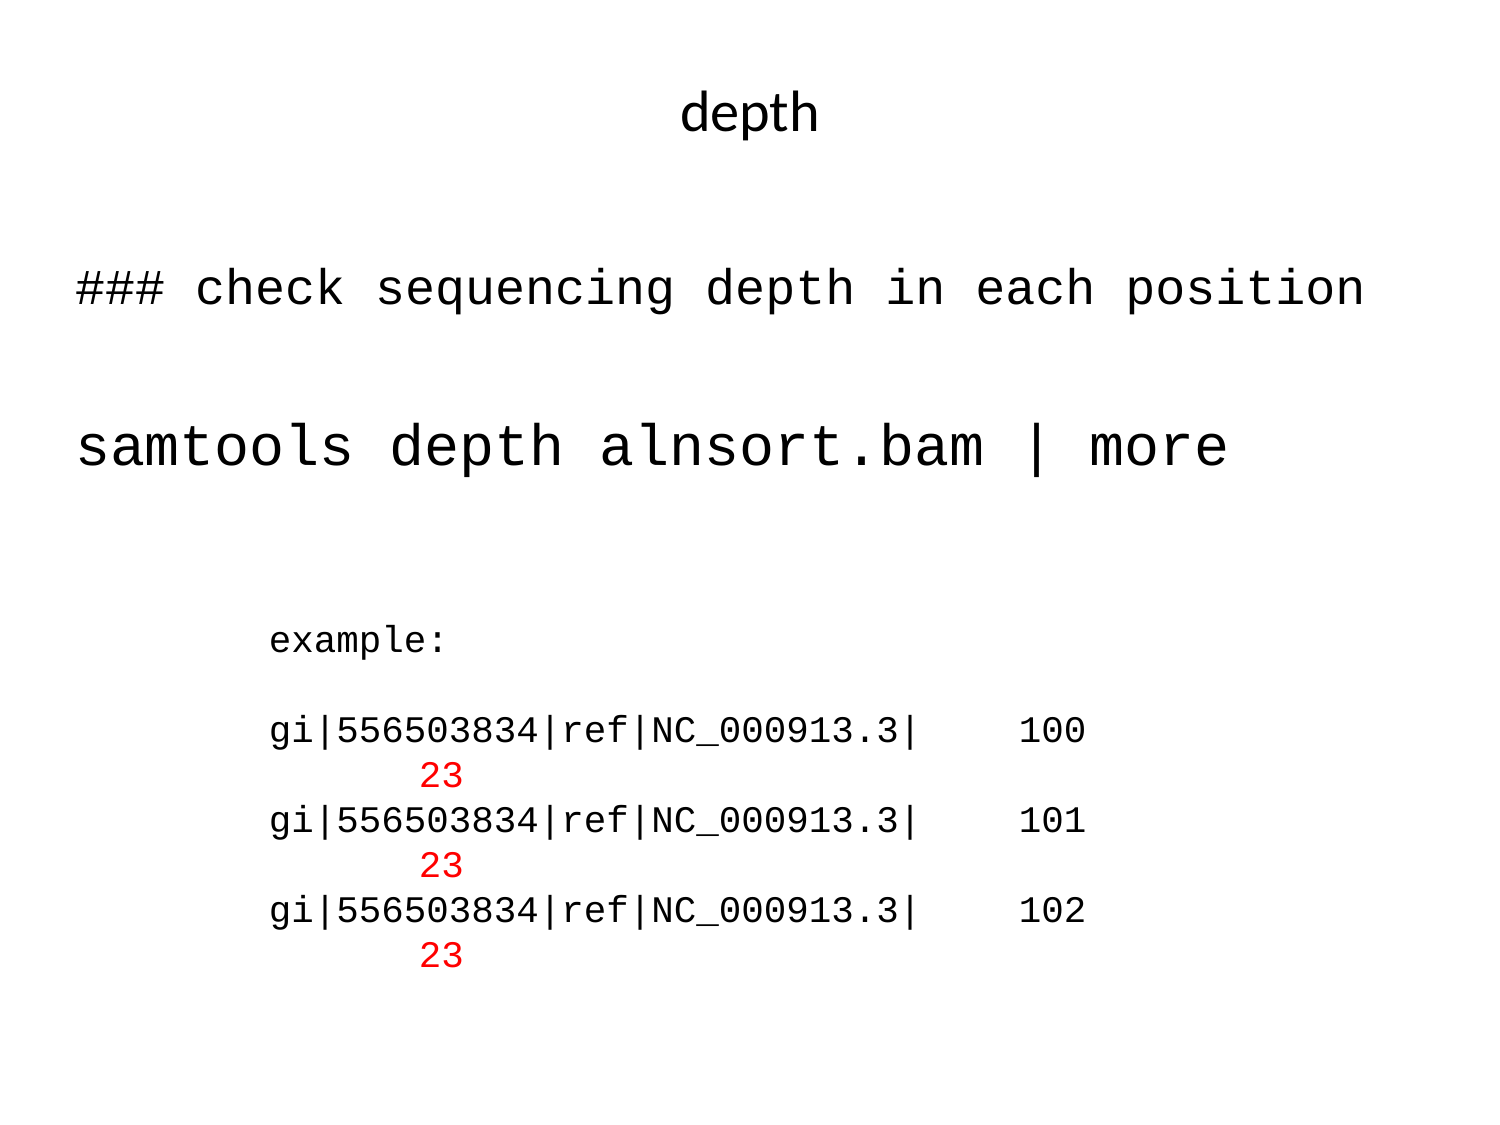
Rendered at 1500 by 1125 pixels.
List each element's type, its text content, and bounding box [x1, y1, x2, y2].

text_box example: gi|556503834|ref|NC_000913.3| 100 23 gi|556503834|ref|NC_000913.3| 101 23 gi|556503834|ref|NC_000913.3| 102 23 [254, 607, 1106, 983]
list ### check sequencing depth in each position samtools depth alnsort.bam | more [60, 246, 1473, 486]
title depth [75, 45, 1425, 172]
